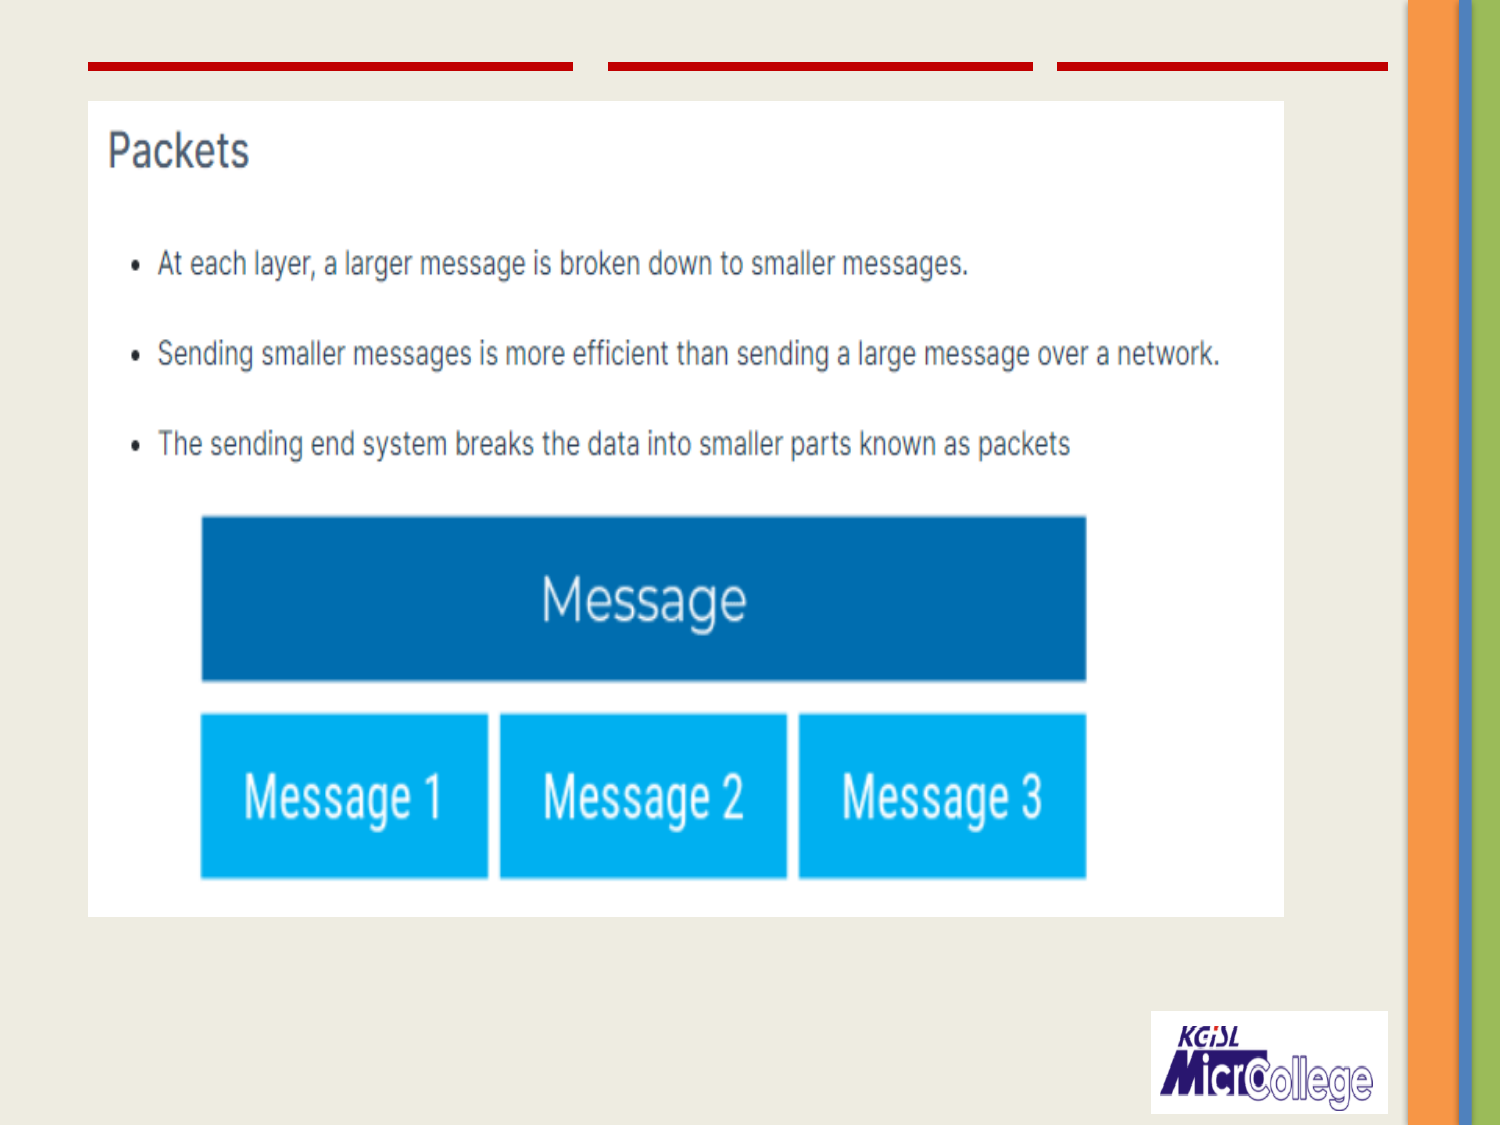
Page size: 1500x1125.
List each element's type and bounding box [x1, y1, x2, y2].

picture [1151, 1011, 1389, 1114]
picture [88, 101, 1285, 918]
